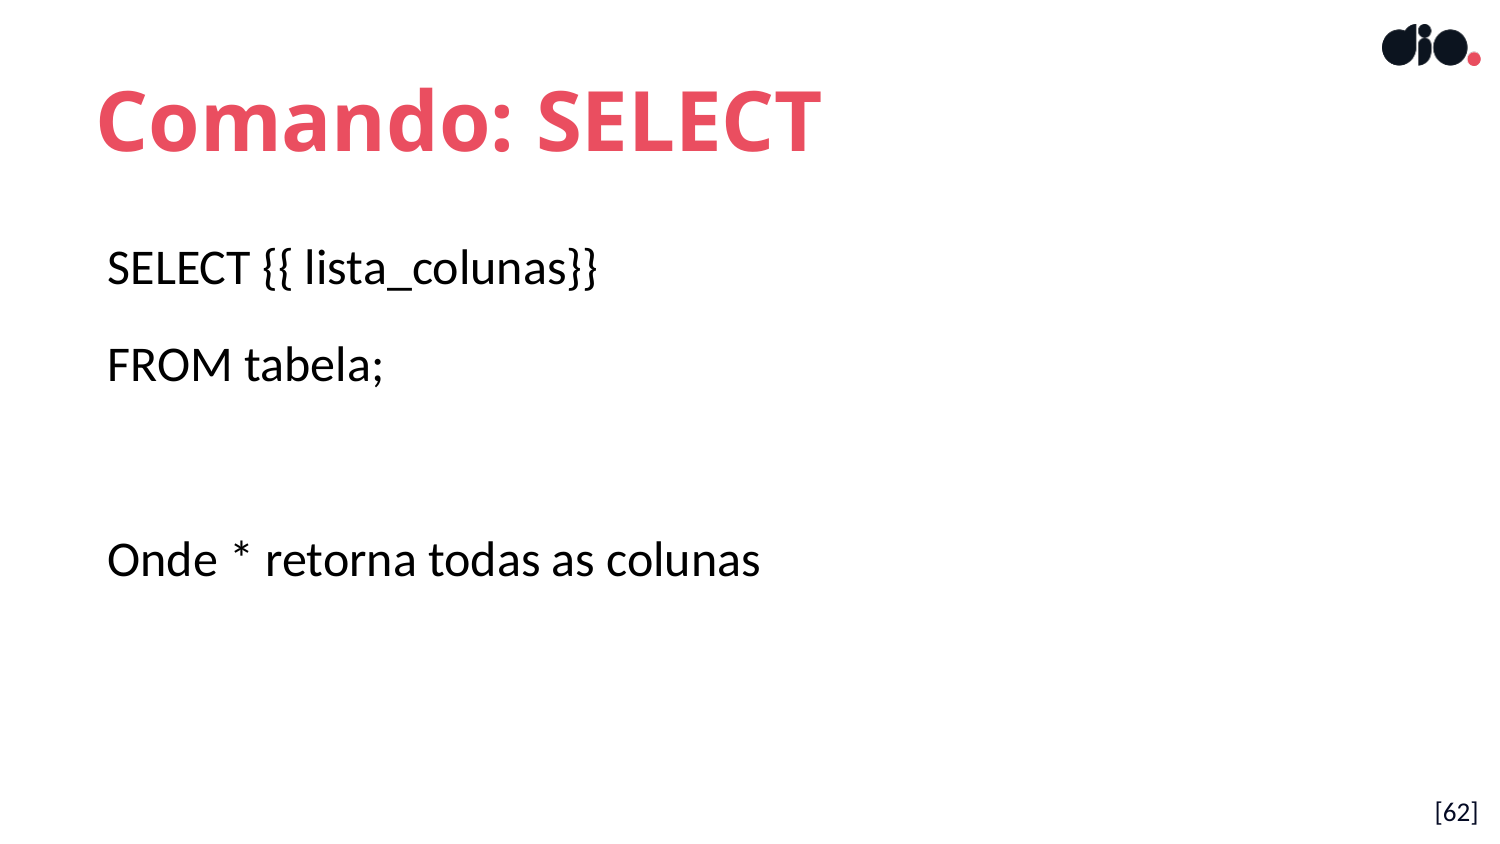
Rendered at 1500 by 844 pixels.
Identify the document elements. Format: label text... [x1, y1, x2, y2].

text_box SELECT {{ lista_colunas}} FROM tabela; Onde * retorna todas as colunas [92, 121, 1408, 826]
text_box Comando: SELECT [80, 41, 1396, 181]
picture [1382, 24, 1481, 67]
slide_number [62] [1403, 779, 1494, 844]
